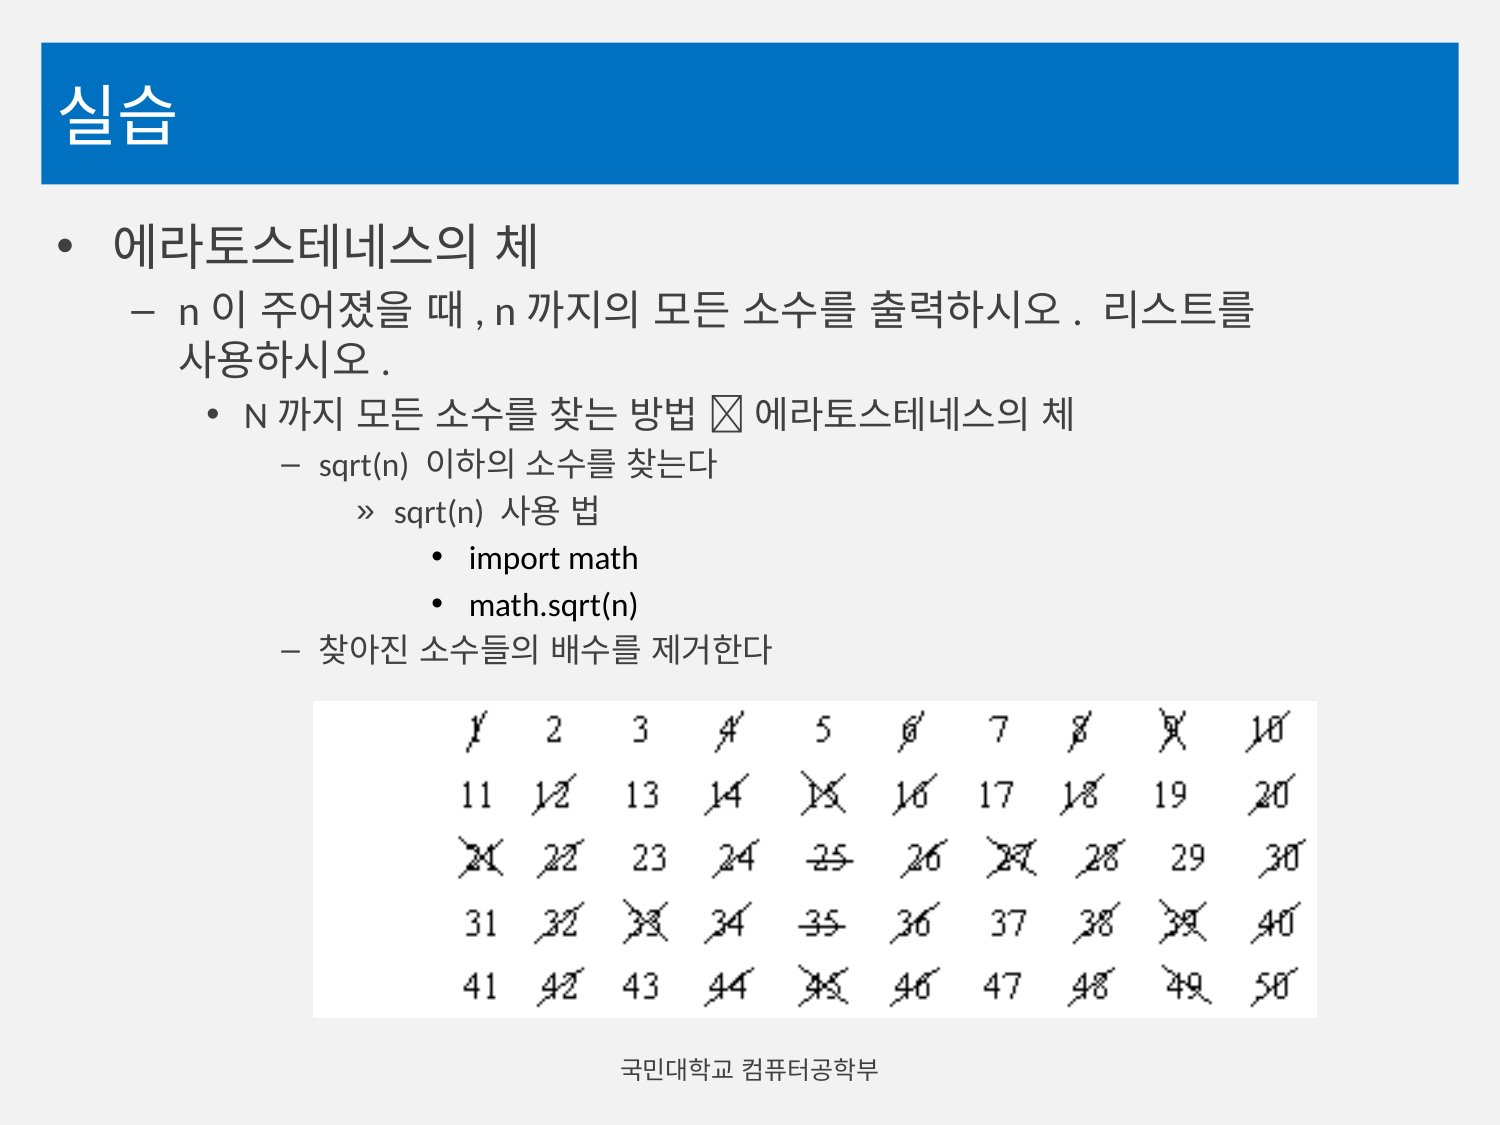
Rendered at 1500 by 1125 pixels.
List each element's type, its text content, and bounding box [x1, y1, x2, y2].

title 실습 [41, 42, 1459, 185]
list 에라토스테네스의 체 n이 주어졌을 때, n까지의 모든 소수를 출력하시오. 리스트를 사용하시오. N까지 모든 소수를 찾는 방법  에라토스테네스의 체 sqrt(n) 이하의 소수를 찾는다 sqrt(n) 사용 법 import math math.sqrt(n) 찾아진 소수들의 배수를 제거한다 [41, 208, 1459, 1000]
footer 국민대학교 컴퓨터공학부 [466, 1042, 1034, 1103]
picture [313, 701, 1318, 1018]
